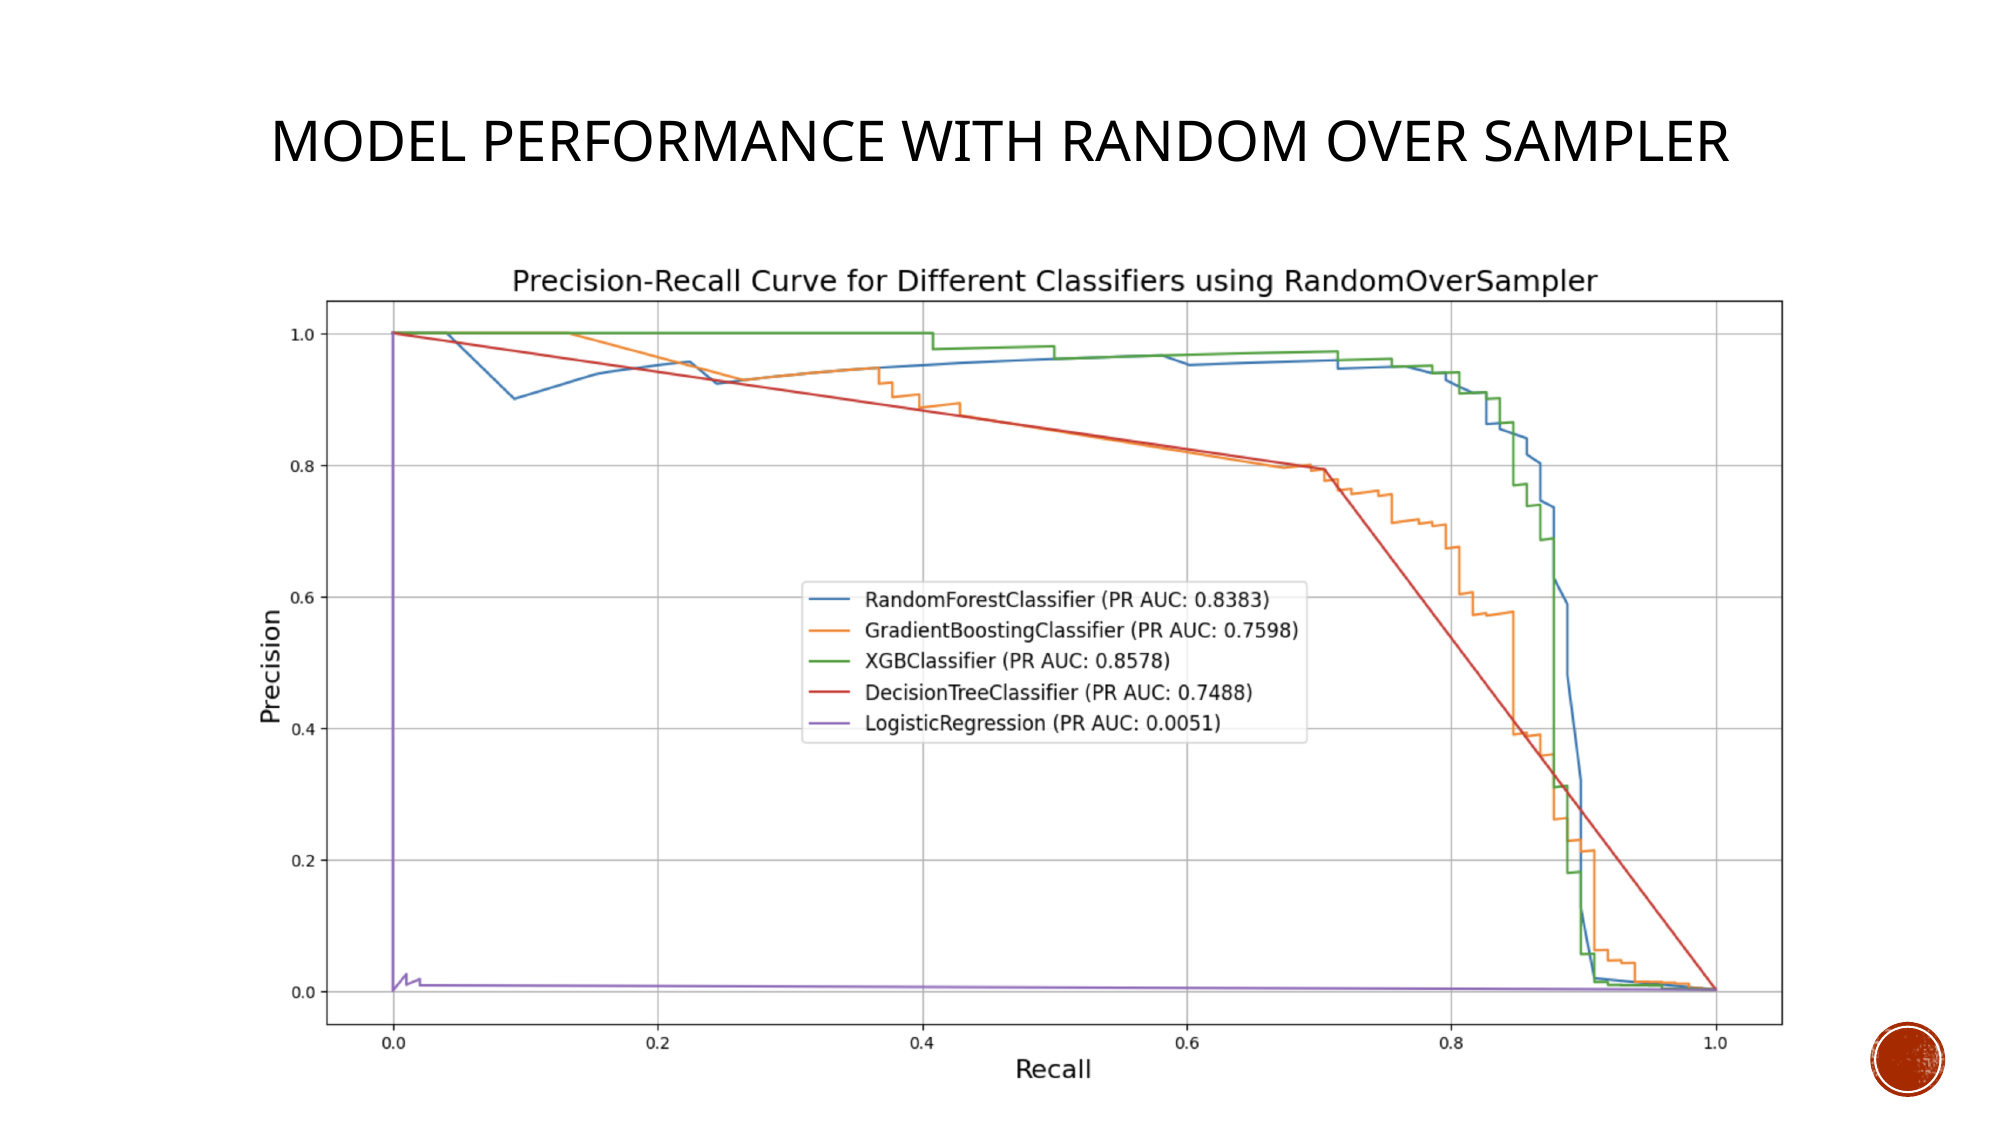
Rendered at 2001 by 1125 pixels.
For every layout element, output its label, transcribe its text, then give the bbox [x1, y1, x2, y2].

picture [258, 258, 1826, 1086]
title Model Performance with Random over sampler [175, 79, 1826, 208]
